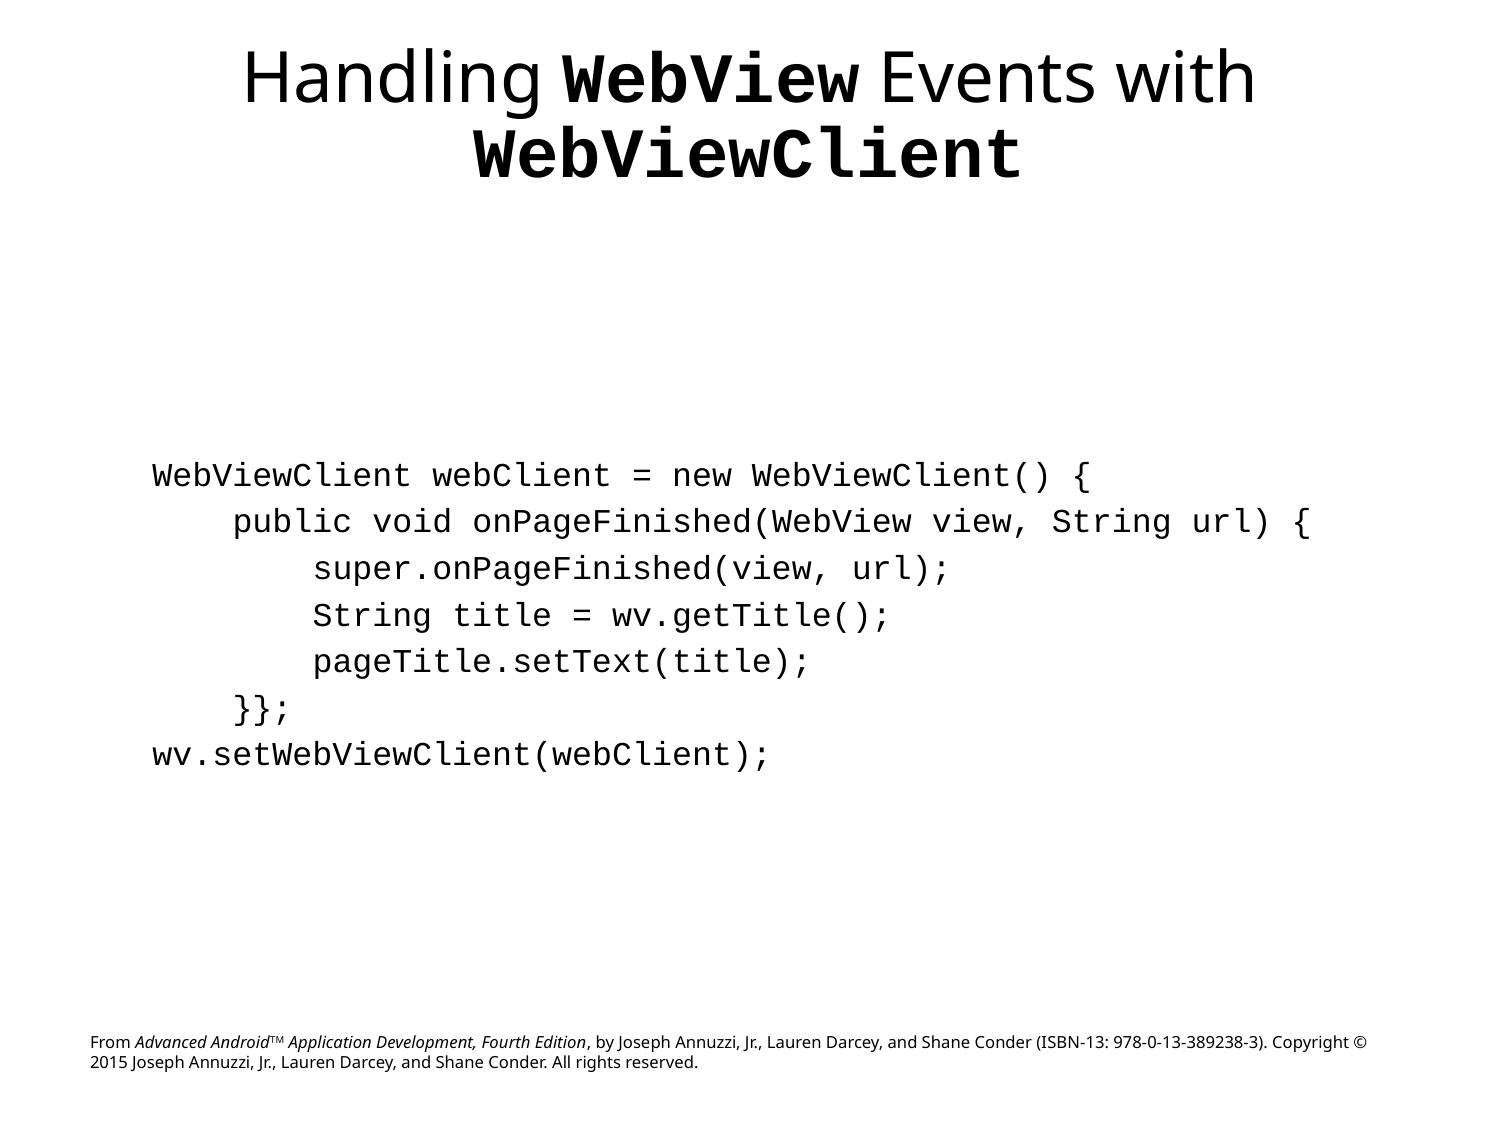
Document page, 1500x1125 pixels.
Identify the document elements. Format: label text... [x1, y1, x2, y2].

footer From Advanced AndroidTM Application Development, Fourth Edition, by Joseph Annuzzi, Jr., Lauren Darcey, and Shane Conder (ISBN-13: 978-0-13-389238-3). Copyright © 2015 Joseph Annuzzi, Jr., Lauren Darcey, and Shane Conder. All rights reserved. [74, 1024, 1426, 1103]
list WebViewClient webClient = new WebViewClient() { public void onPageFinished(WebView view, String url) { super.onPageFinished(view, url); String title = wv.getTitle(); pageTitle.setText(title); }}; wv.setWebViewClient(webClient); [75, 212, 1425, 1005]
title Handling WebView Events with WebViewClient [75, 45, 1425, 188]
